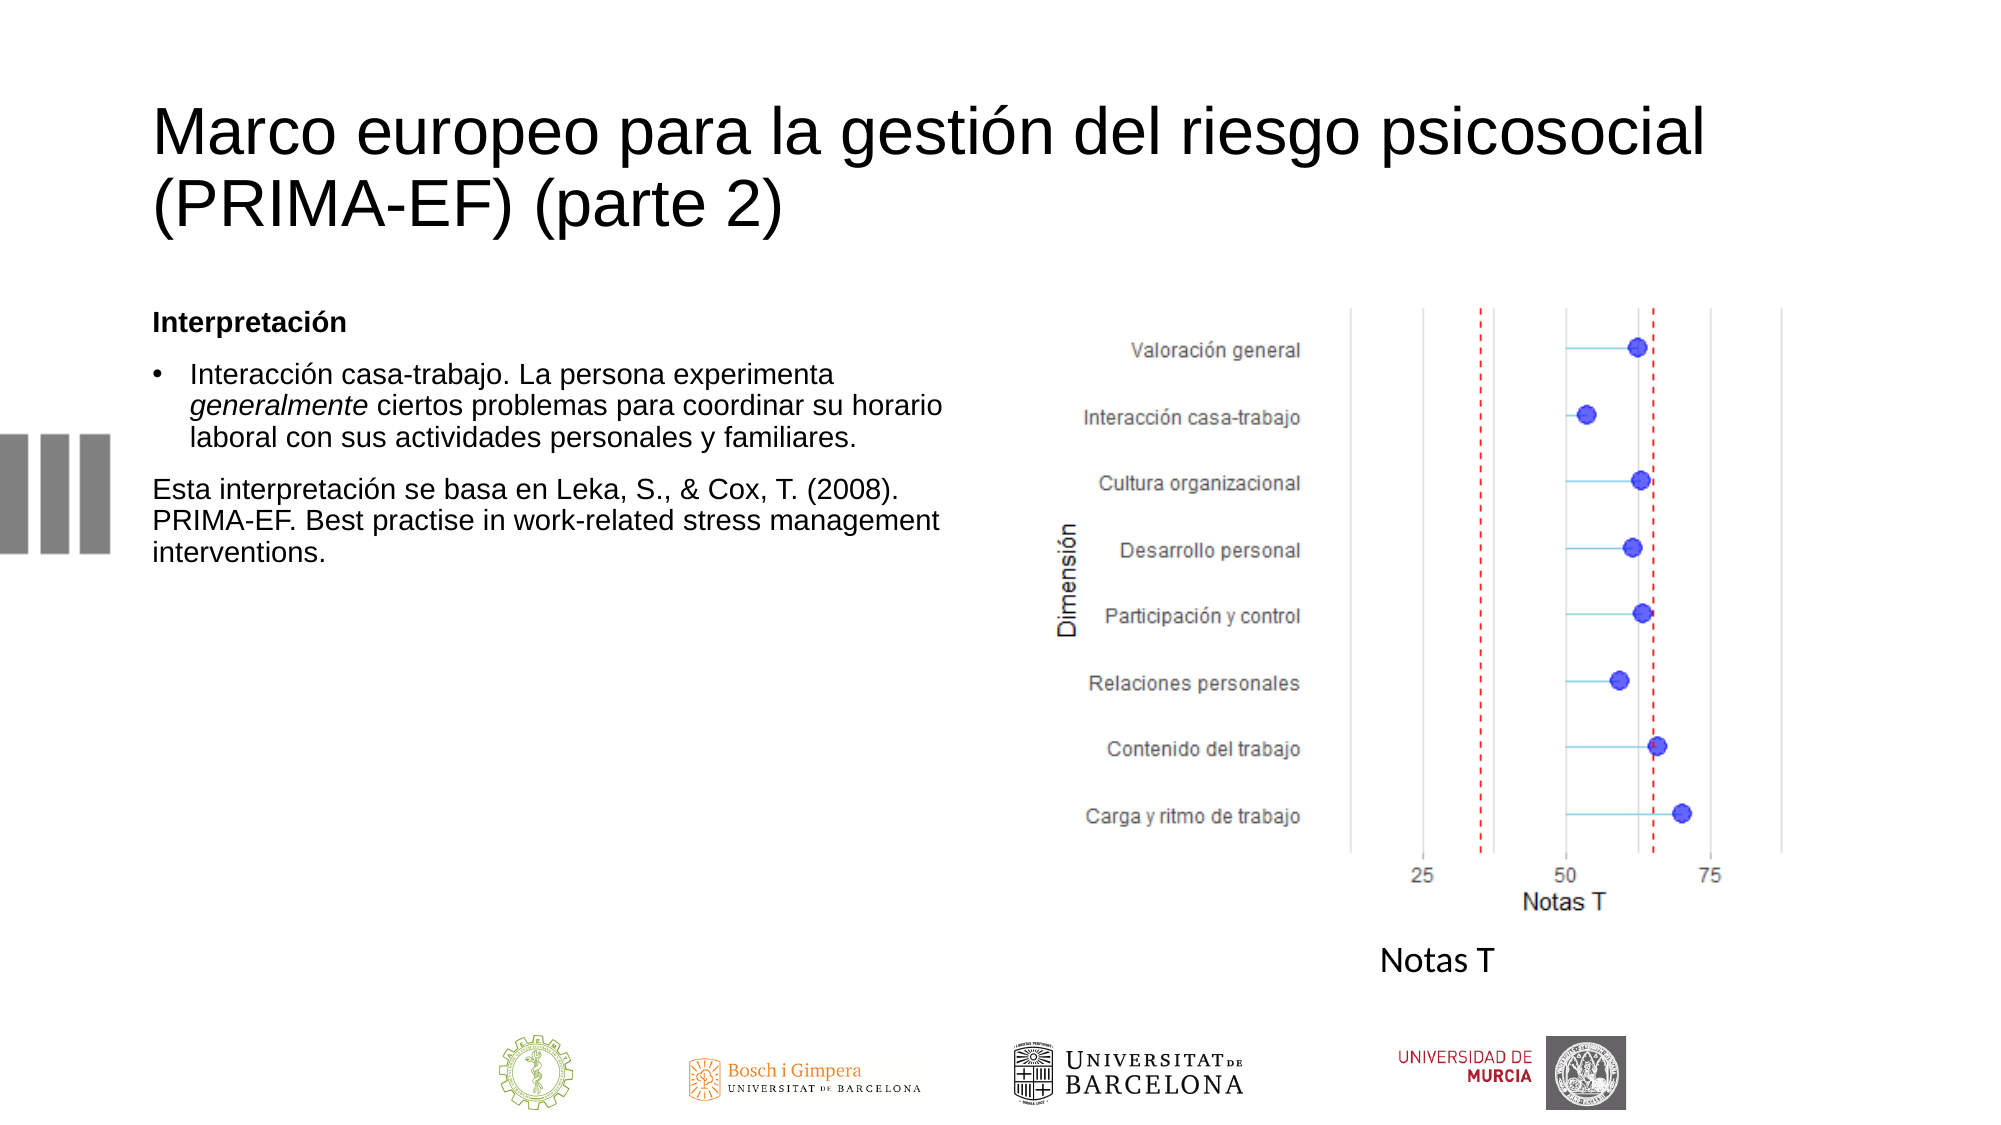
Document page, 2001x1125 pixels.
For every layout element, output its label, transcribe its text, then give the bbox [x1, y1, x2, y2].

title Marco europeo para la gestión del riesgo psicosocial (PRIMA-EF) (parte 2) [137, 59, 1863, 278]
picture [1014, 1042, 1243, 1105]
picture [1331, 1036, 1627, 1110]
picture [684, 1031, 926, 1125]
picture [499, 1035, 573, 1110]
text_box Notas T [1012, 927, 1863, 1011]
picture [0, 420, 123, 563]
picture [1043, 297, 1832, 928]
list Interpretación Interacción casa-trabajo. La persona experimenta generalmente ciertos problemas para coordinar su horario laboral con sus actividades personales y familiares. Esta interpretación se basa en Leka, S., & Cox, T. (2008). PRIMA-EF. Best practise in work-related stress management interventions. [137, 299, 988, 1014]
